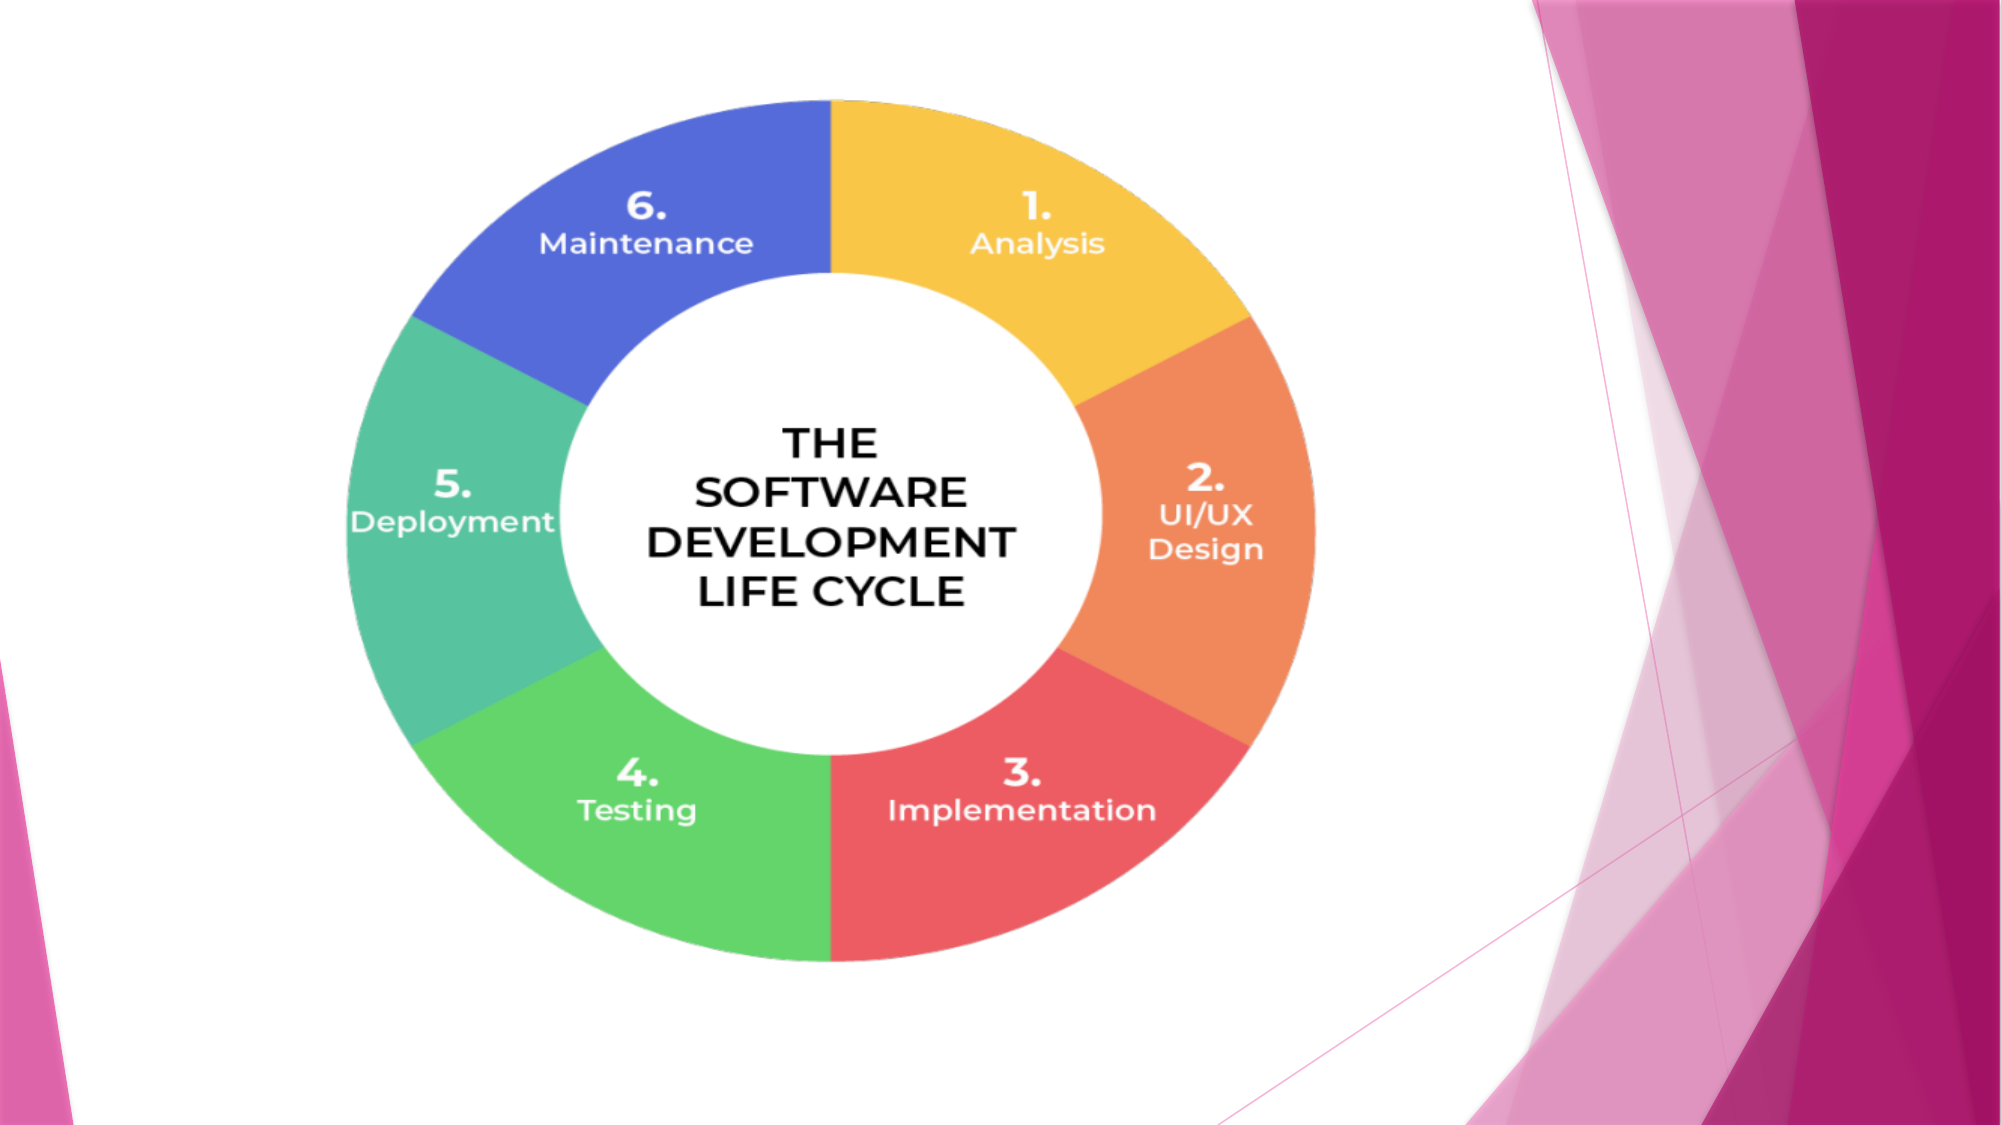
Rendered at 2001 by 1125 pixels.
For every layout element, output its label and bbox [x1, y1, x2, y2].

picture [312, 74, 1349, 987]
